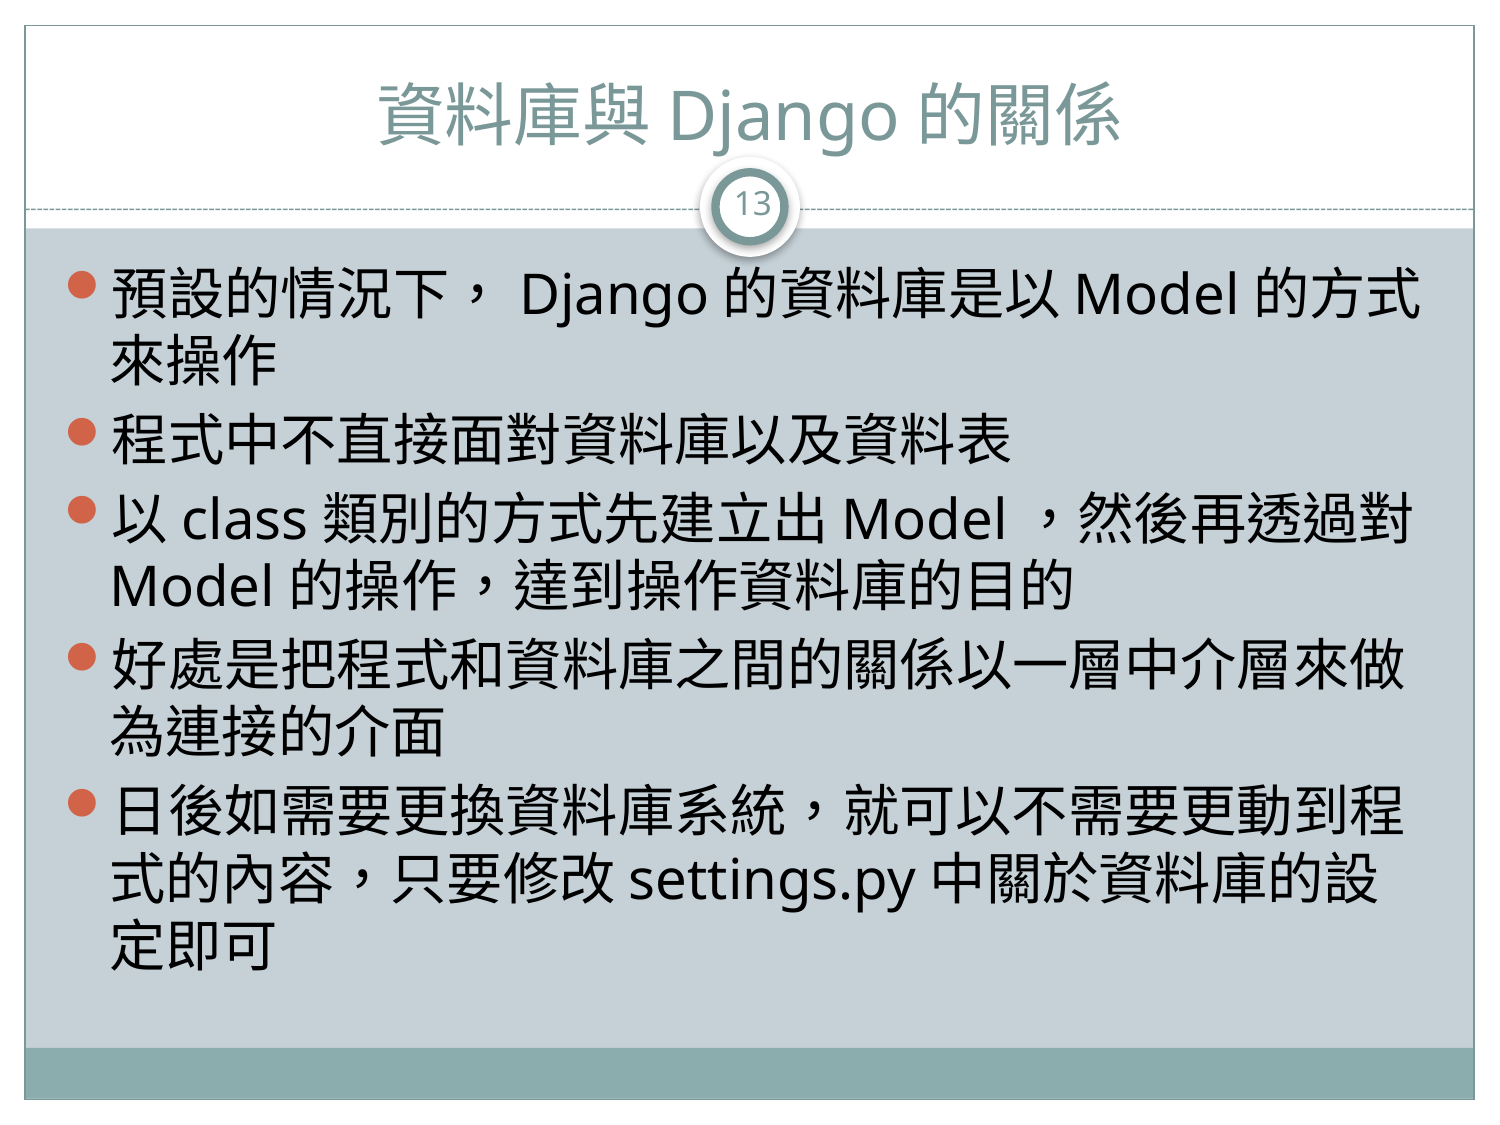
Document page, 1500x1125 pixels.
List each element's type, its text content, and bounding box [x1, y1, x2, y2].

list 預設的情況下，Django的資料庫是以Model的方式來操作 程式中不直接面對資料庫以及資料表 以class類別的方式先建立出Model，然後再透過對Model的操作，達到操作資料庫的目的 好處是把程式和資料庫之間的關係以一層中介層來做為連接的介面 日後如需要更換資料庫系統，就可以不需要更動到程式的內容，只要修改settings.py中關於資料庫的設定即可 [49, 250, 1450, 1035]
slide_number 13 [715, 168, 791, 241]
title 資料庫與Django的關係 [49, 37, 1450, 162]
